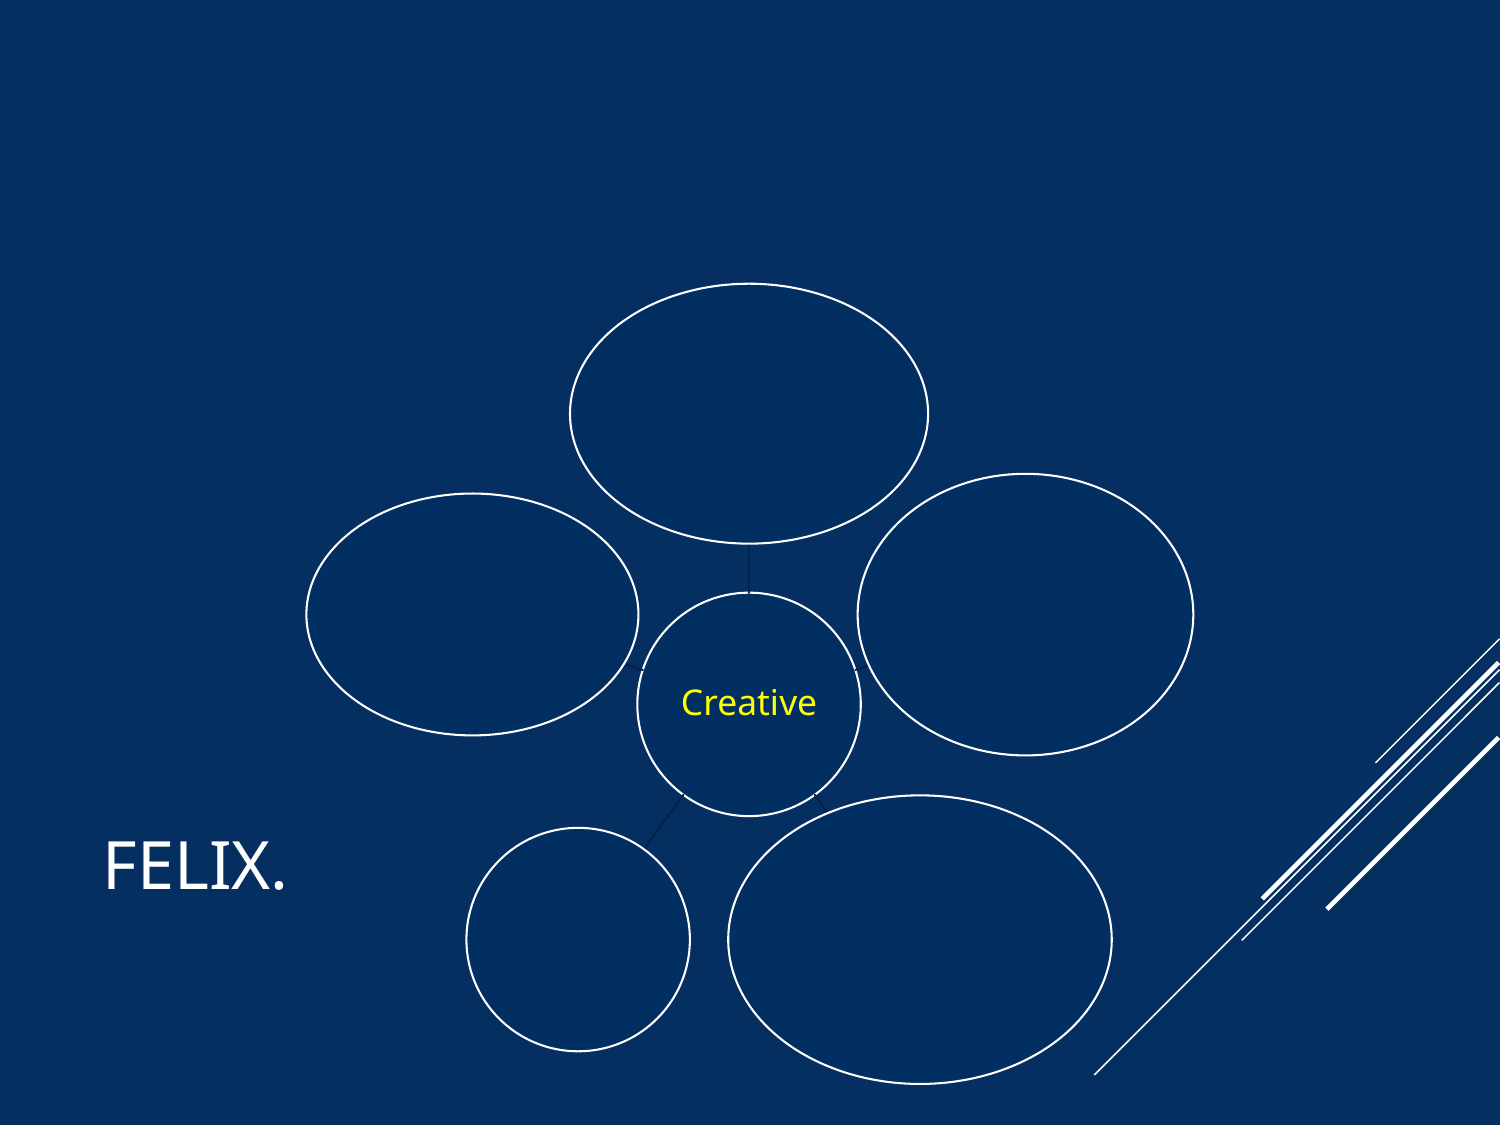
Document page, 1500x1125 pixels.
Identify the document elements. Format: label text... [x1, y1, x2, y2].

title FELIX. [87, 737, 300, 988]
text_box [306, 283, 1194, 1085]
